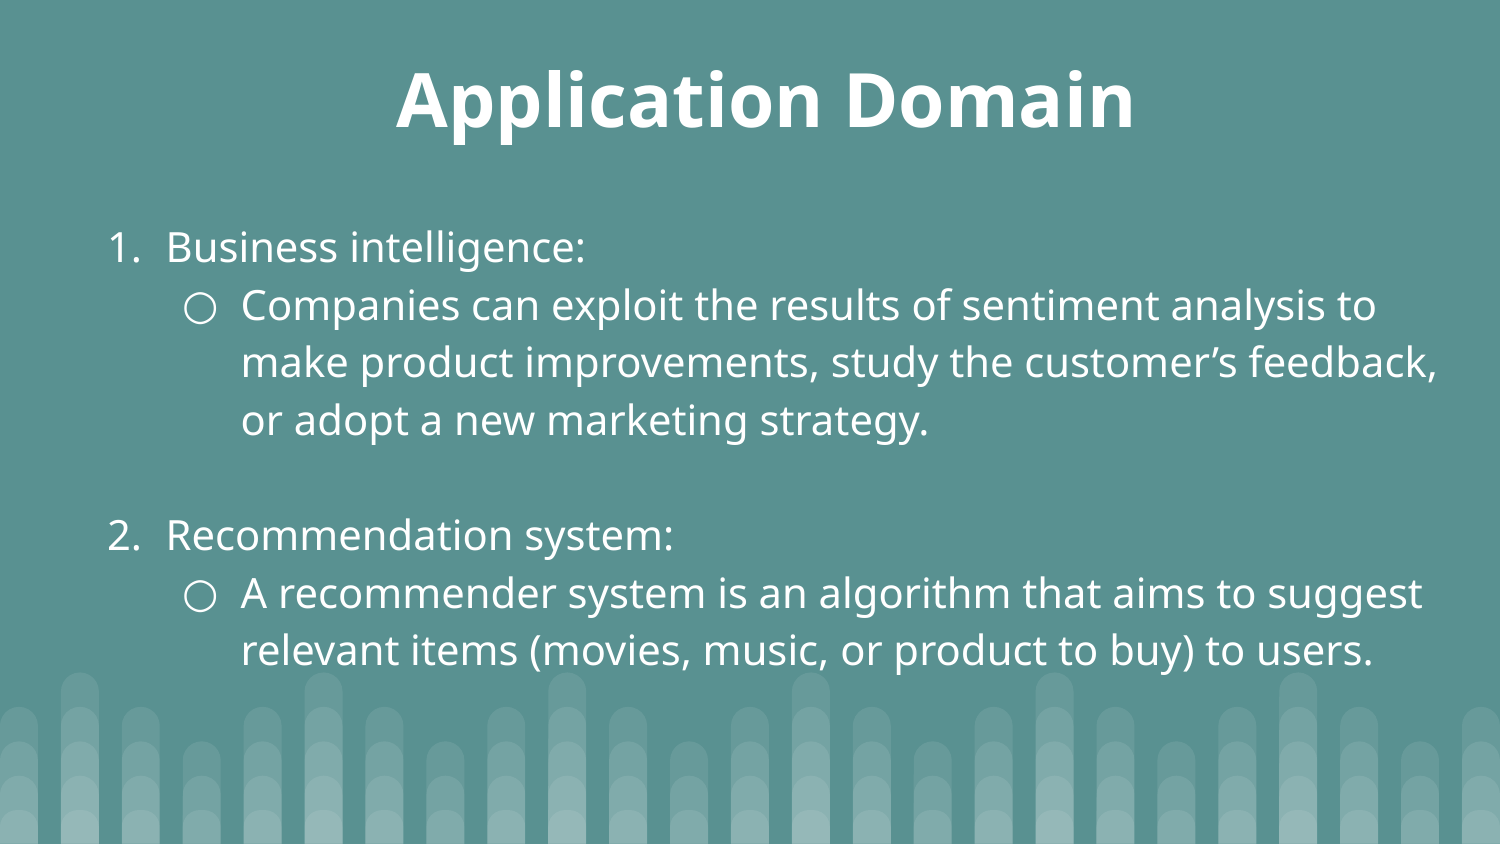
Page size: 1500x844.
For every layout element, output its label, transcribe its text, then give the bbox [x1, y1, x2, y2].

list Business intelligence: Companies can exploit the results of sentiment analysis to make product improvements, study the customer’s feedback, or adopt a new marketing strategy. Recommendation system: A recommender system is an algorithm that aims to suggest relevant items (movies, music, or product to buy) to users. [75, 198, 1458, 763]
title Application Domain [75, 31, 1458, 164]
